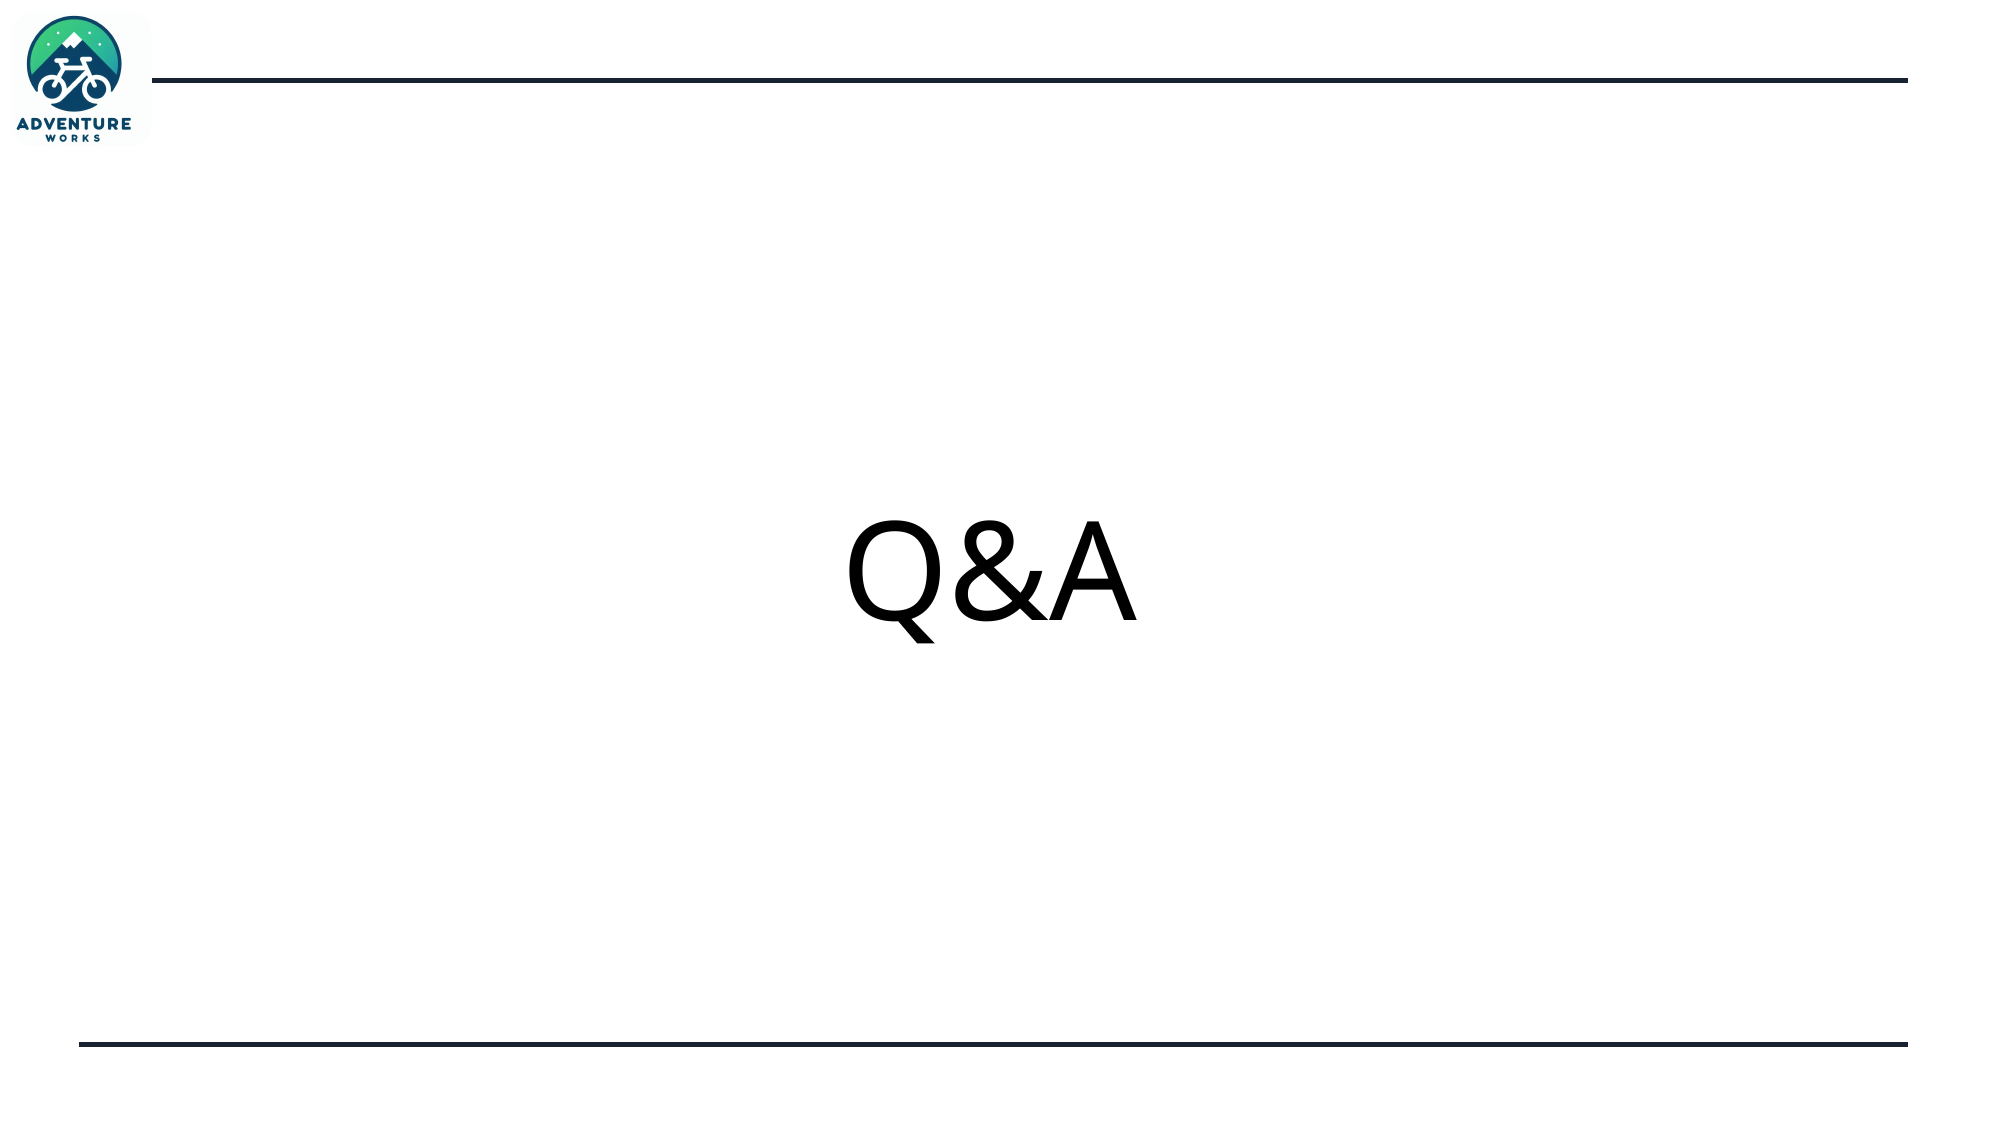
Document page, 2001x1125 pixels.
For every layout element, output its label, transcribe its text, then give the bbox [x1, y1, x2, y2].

picture [11, 12, 153, 147]
text_box Q&A [76, 475, 1902, 651]
